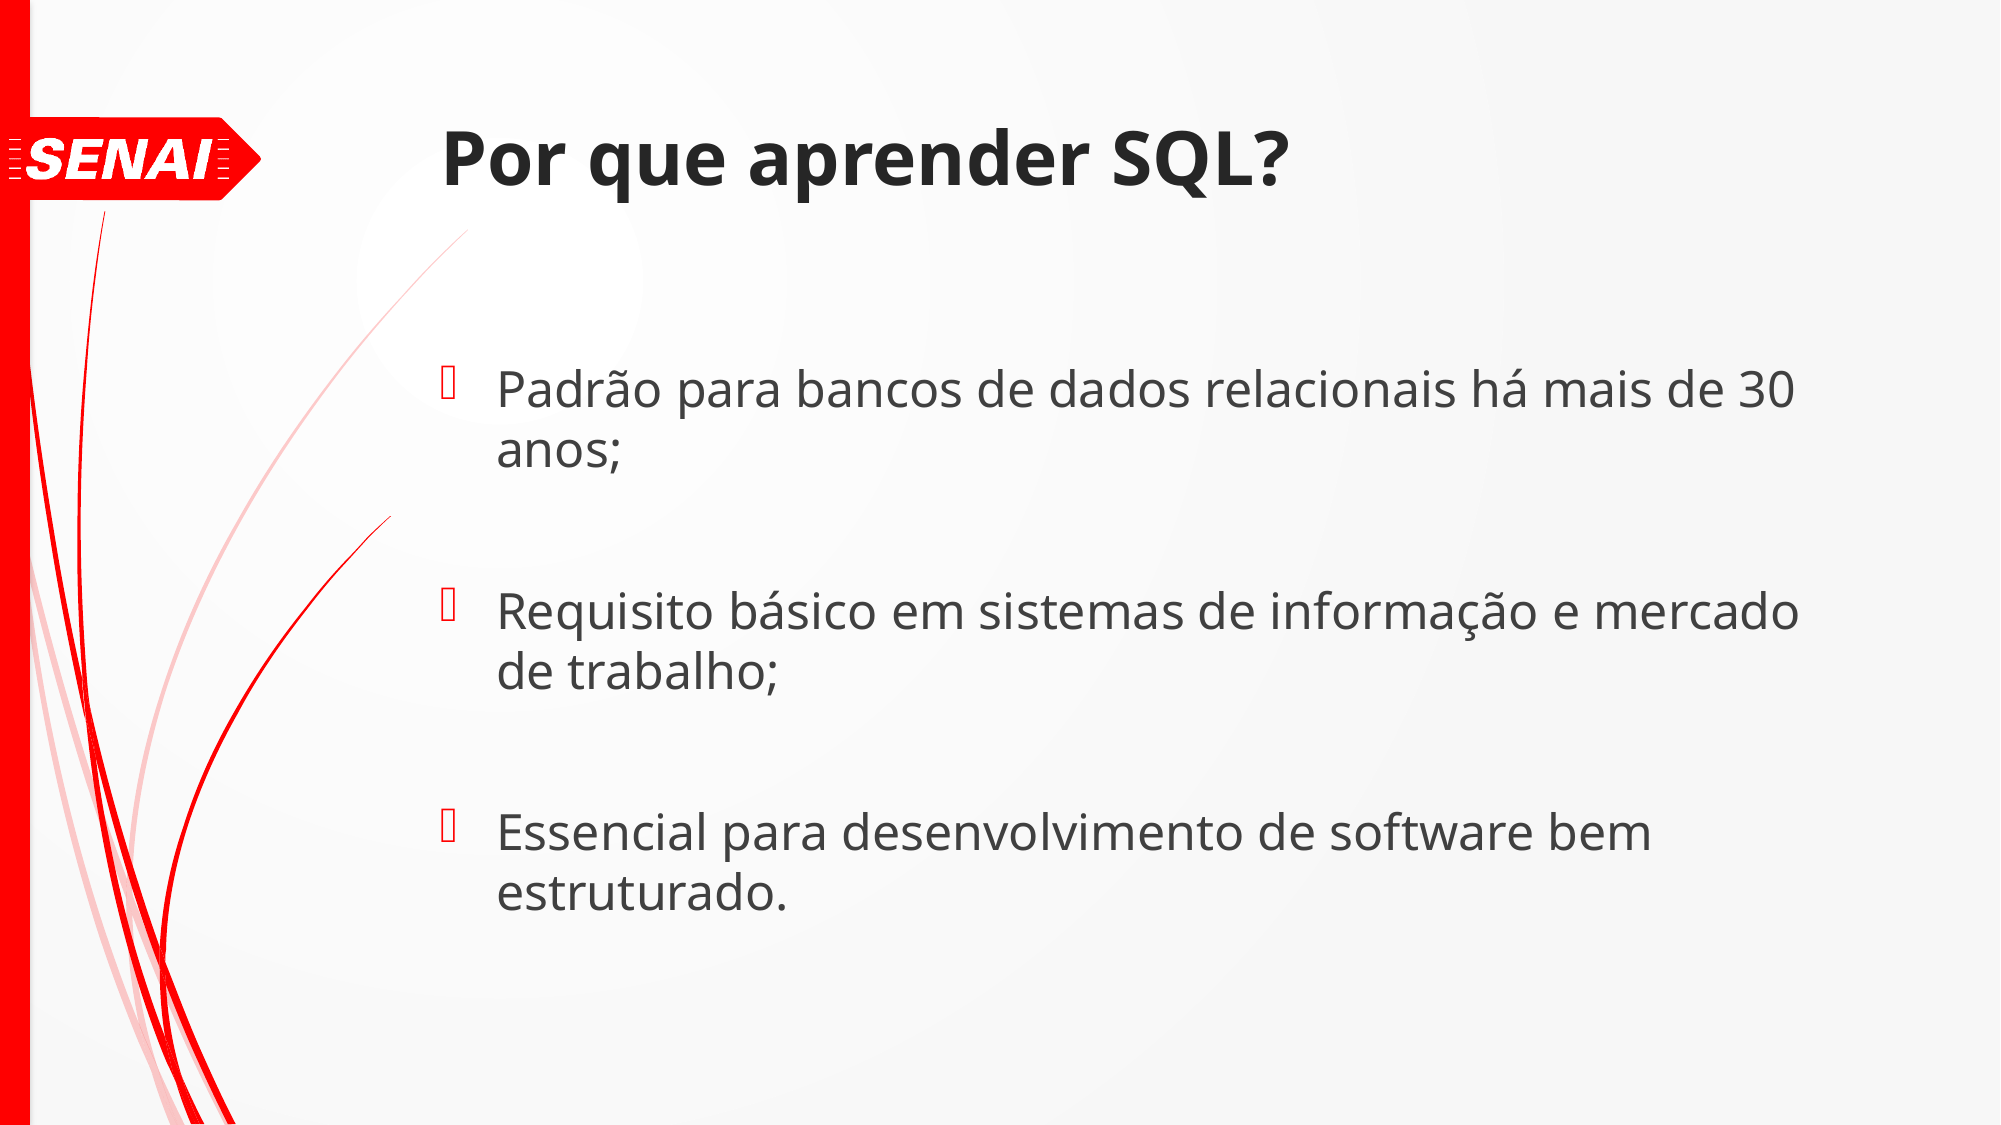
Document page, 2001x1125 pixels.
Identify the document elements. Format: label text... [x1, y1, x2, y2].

list Padrão para bancos de dados relacionais há mais de 30 anos; Requisito básico em sistemas de informação e mercado de trabalho; Essencial para desenvolvimento de software bem estruturado. [424, 350, 1888, 970]
title Por que aprender SQL? [425, 102, 1888, 226]
picture [9, 130, 229, 187]
